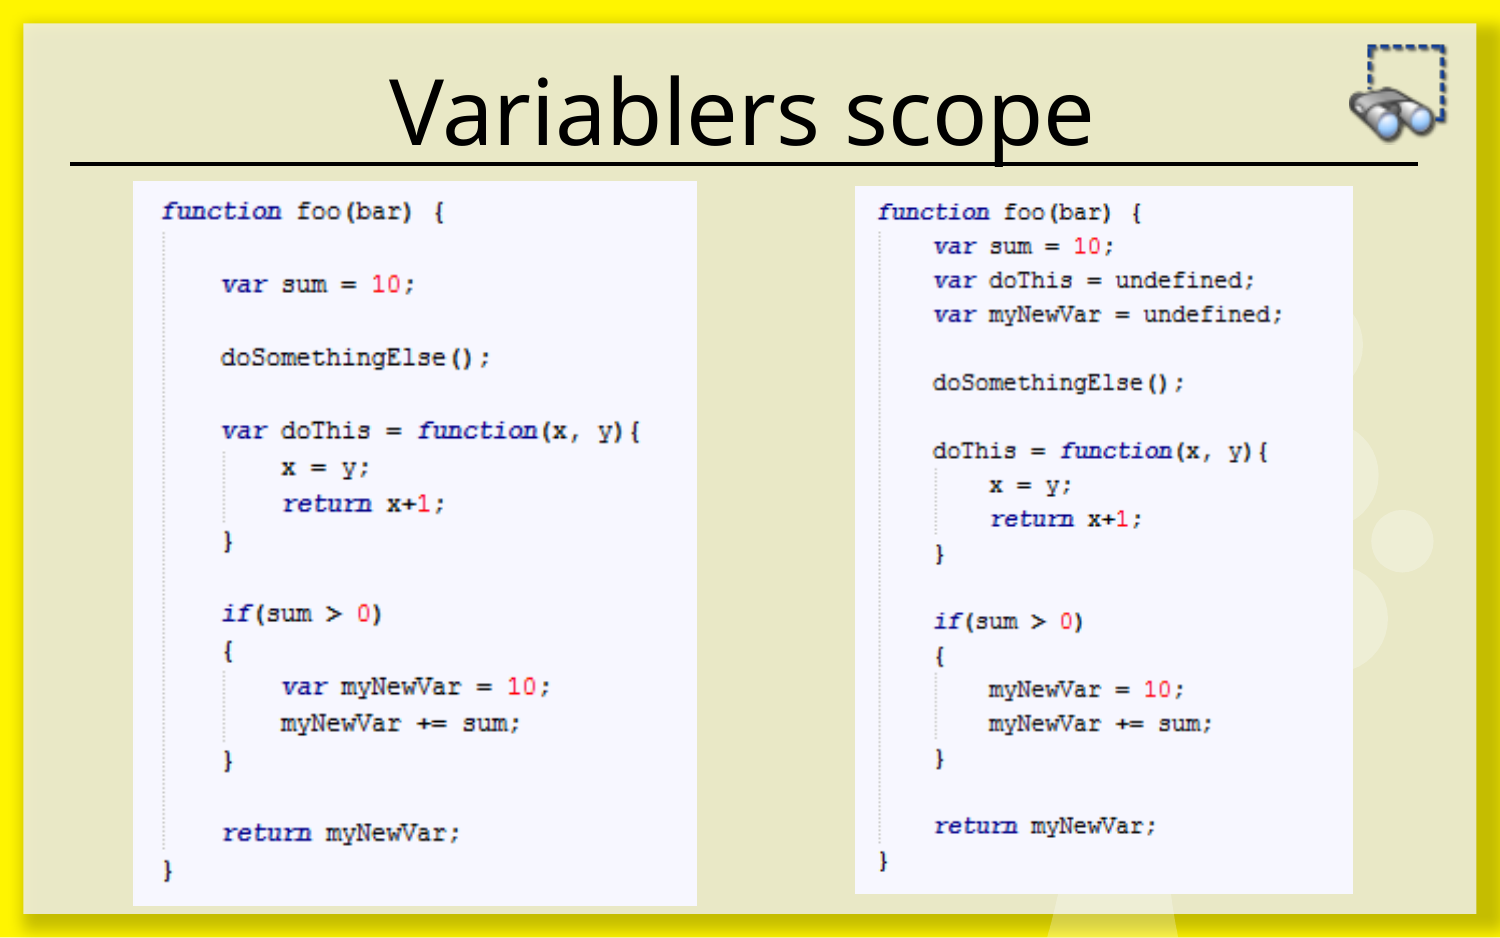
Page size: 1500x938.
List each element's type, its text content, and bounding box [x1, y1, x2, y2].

picture [855, 186, 1353, 895]
title Variablers scope [105, 46, 1381, 174]
picture [1349, 43, 1452, 146]
picture [132, 181, 697, 906]
